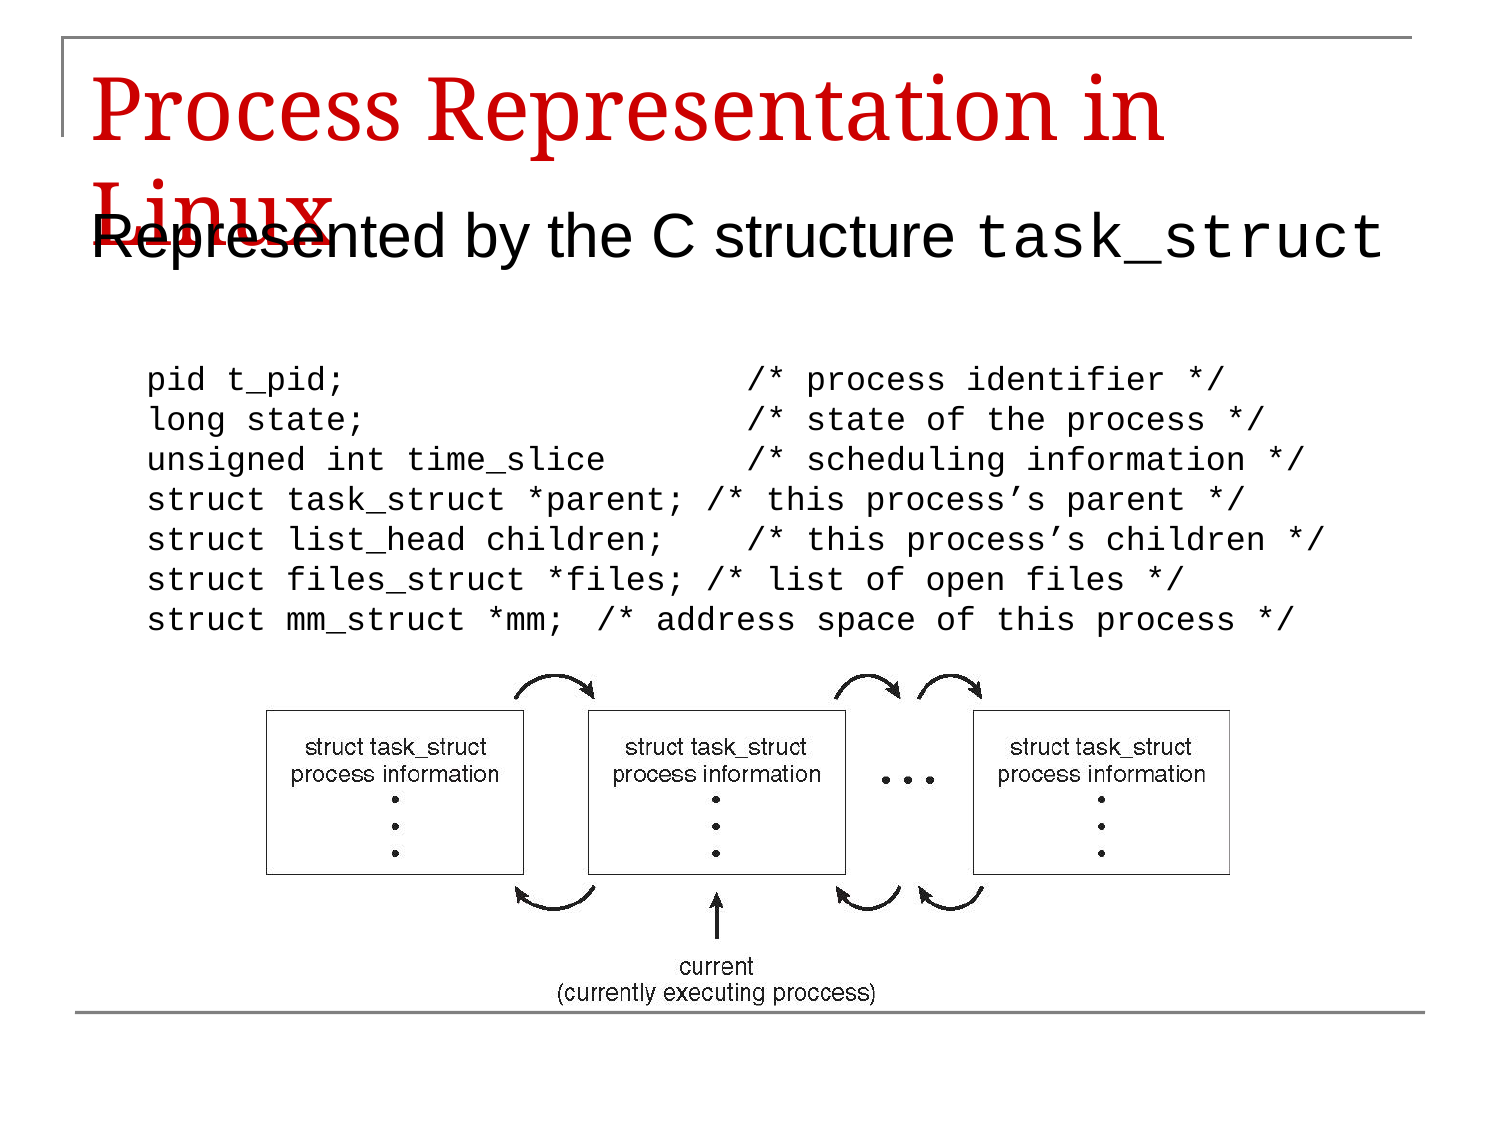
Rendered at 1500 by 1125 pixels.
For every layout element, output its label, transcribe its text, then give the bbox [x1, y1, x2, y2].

list Represented by the C structure task_struct pid t_pid; /* process identifier */ long state; /* state of the process */ unsigned int time_slice /* scheduling information */ struct task_struct *parent; /* this process’s parent */ struct list_head children; /* this process’s children */ struct files_struct *files; /* list of open files */ struct mm_struct *mm; /* address space of this process */ [75, 187, 1425, 1006]
picture [266, 674, 1230, 1006]
title Process Representation in Linux [75, 45, 1425, 163]
